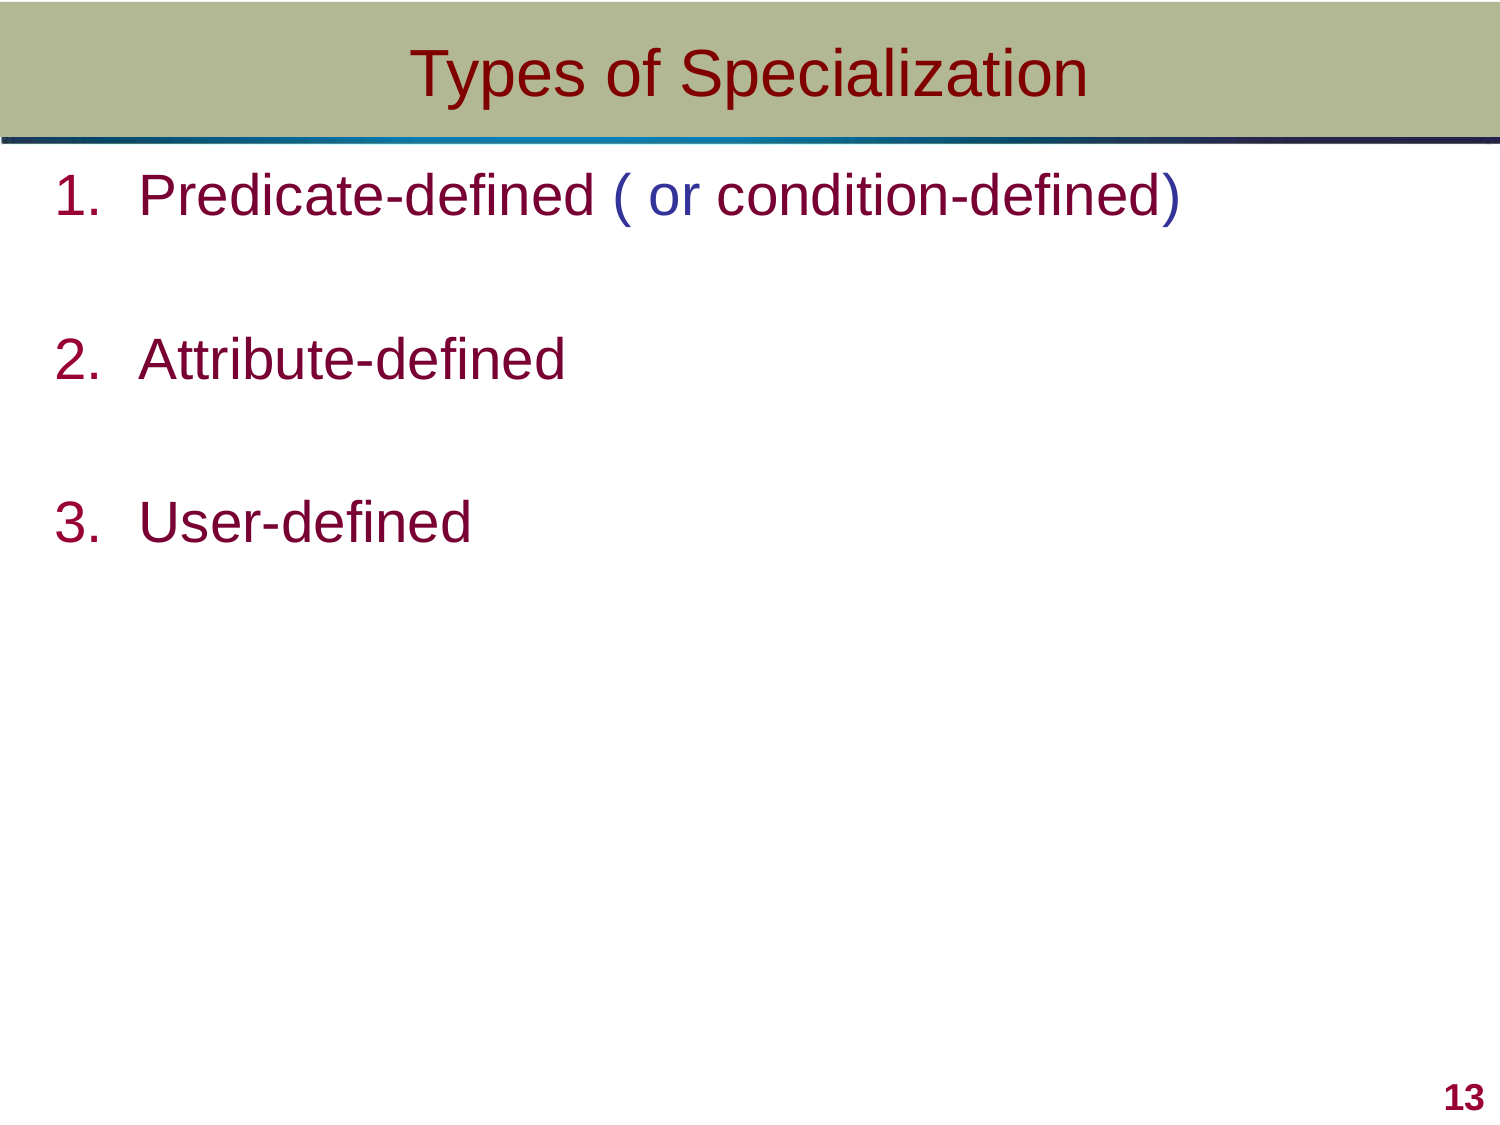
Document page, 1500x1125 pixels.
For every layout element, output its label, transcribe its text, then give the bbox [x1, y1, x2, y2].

slide_number 13 [1187, 1049, 1500, 1125]
title Types of Specialization [0, 1, 1500, 138]
picture [0, 138, 1500, 145]
list Predicate-defined ( or condition-defined) Attribute-defined User-defined [39, 149, 1400, 1025]
